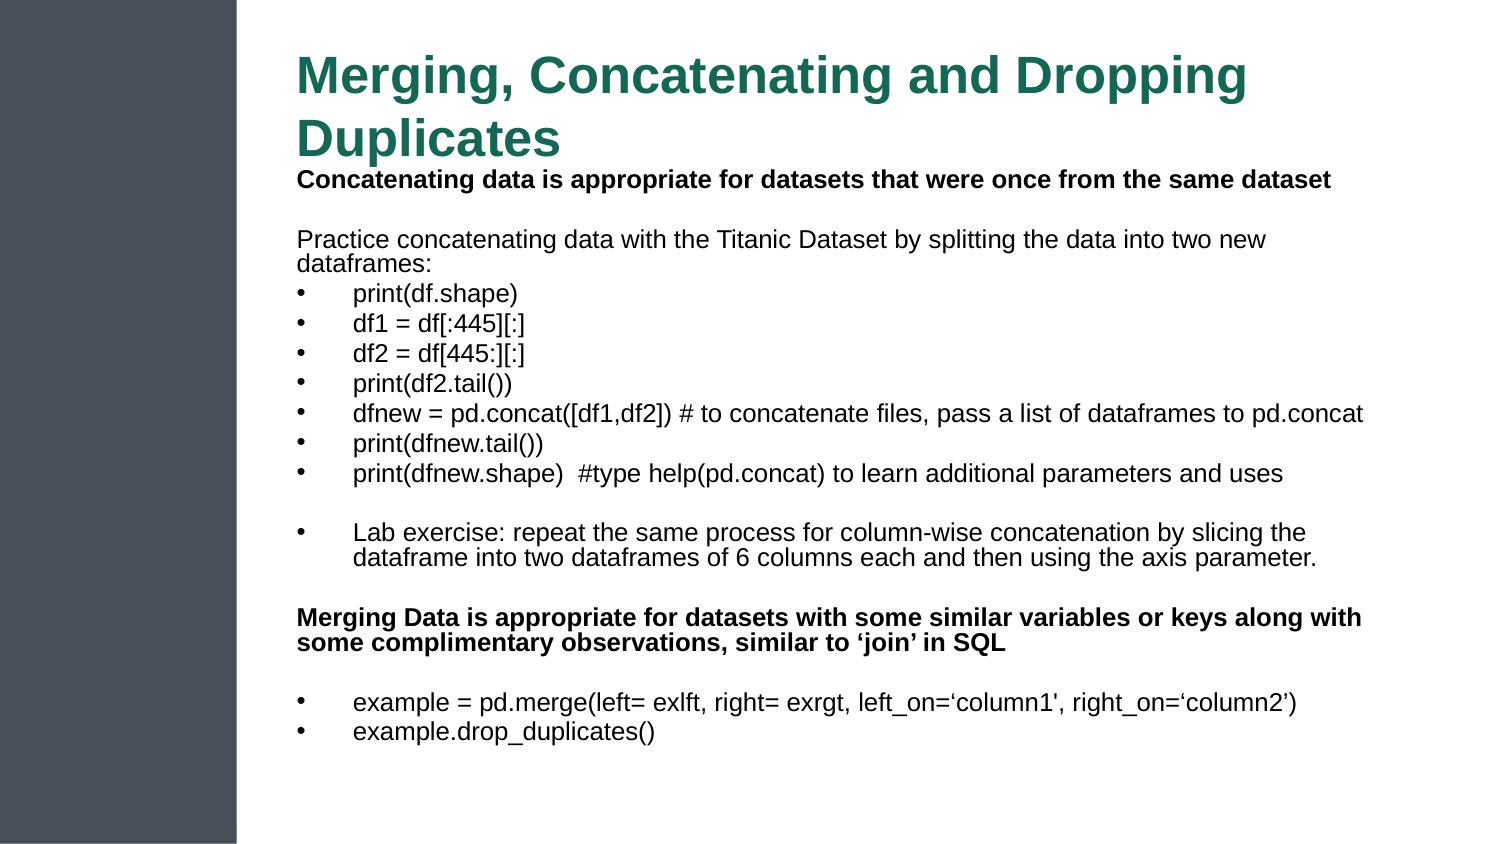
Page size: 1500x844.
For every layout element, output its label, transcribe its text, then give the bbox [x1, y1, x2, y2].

picture [0, 0, 1500, 844]
title Merging, Concatenating and Dropping Duplicates [281, 33, 1425, 161]
list Concatenating data is appropriate for datasets that were once from the same dataset Practice concatenating data with the Titanic Dataset by splitting the data into two new dataframes: print(df.shape) df1 = df[:445][:] df2 = df[445:][:] print(df2.tail()) dfnew = pd.concat([df1,df2]) # to concatenate files, pass a list of dataframes to pd.concat print(dfnew.tail()) print(dfnew.shape) #type help(pd.concat) to learn additional parameters and uses Lab exercise: repeat the same process for column-wise concatenation by slicing the dataframe into two dataframes of 6 columns each and then using the axis parameter. Merging Data is appropriate for datasets with some similar variables or keys along with some complimentary observations, similar to ‘join’ in SQL example = pd.merge(left= exlft, right= exrgt, left_on=‘column1', right_on=‘column2’) example.drop_duplicates() [281, 161, 1425, 776]
